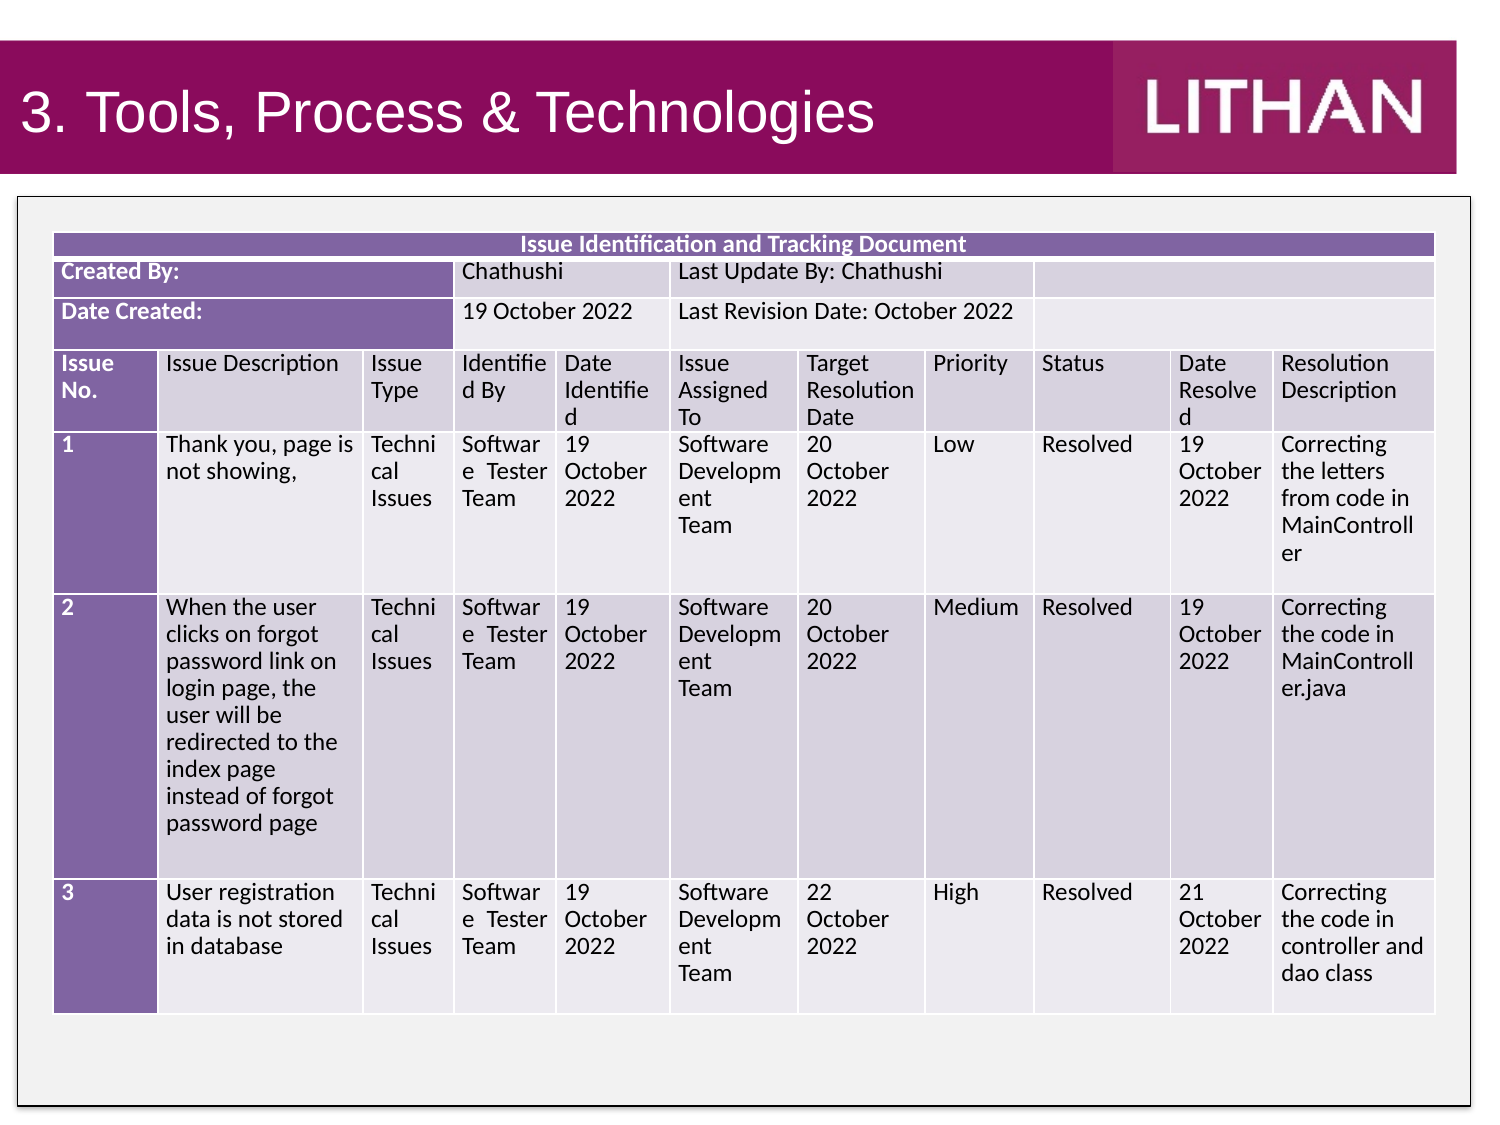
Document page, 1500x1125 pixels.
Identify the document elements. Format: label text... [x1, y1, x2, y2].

table_cell Identified By [455, 351, 555, 431]
table_cell 3 [54, 880, 157, 1013]
table_cell Date Resolved [1171, 351, 1272, 431]
table_cell 19 October 2022 [1171, 595, 1272, 878]
table_cell Resolved [1035, 880, 1170, 1013]
table_cell 19 October 2022 [1171, 433, 1272, 593]
table_cell 22 October 2022 [799, 880, 924, 1013]
table_cell Software Development Team [671, 433, 797, 593]
table_cell Priority [926, 351, 1033, 431]
table_cell Technical Issues [364, 880, 453, 1013]
table_cell Issue Type [364, 351, 453, 431]
text_box 3. Tools, Process & Technologies [5, 66, 1104, 152]
table_cell Resolved [1035, 433, 1170, 593]
table_cell 19 October 2022 [557, 880, 669, 1013]
table_cell Correcting the letters from code in MainController [1274, 433, 1434, 593]
table_cell Last Update By: Chathushi [671, 262, 1033, 297]
table_cell Issue Assigned To [671, 351, 797, 431]
table_cell 1 [54, 433, 157, 593]
table_cell 19 October 2022 [455, 299, 669, 349]
table_cell 2 [54, 595, 157, 878]
table_cell Software Development Team [671, 880, 797, 1013]
table_cell Software Tester Team [455, 880, 555, 1013]
table_cell Target Resolution Date [799, 351, 924, 431]
table_cell Software Tester Team [455, 433, 555, 593]
table_cell When the user clicks on forgot password link on login page, the user will be redirected to the index page instead of forgot password page [159, 595, 362, 878]
text_box [17, 196, 1471, 1107]
table_cell Issue No. [54, 351, 157, 431]
table_cell Software Development Team [671, 595, 797, 878]
table_cell 20 October 2022 [799, 595, 924, 878]
table_cell Correcting the code in controller and dao class [1274, 880, 1434, 1013]
table_cell Resolved [1035, 595, 1170, 878]
table_cell Technical Issues [364, 595, 453, 878]
table_cell 20 October 2022 [799, 433, 924, 593]
table_cell Resolution Description [1274, 351, 1434, 431]
table_cell Low [926, 433, 1033, 593]
picture [0, 37, 1460, 178]
table_cell Created By: [54, 262, 453, 297]
table_cell Thank you, page is not showing, [159, 433, 362, 593]
table_cell [1035, 299, 1434, 349]
table_cell Last Revision Date: October 2022 [671, 299, 1033, 349]
table_cell Correcting the code in MainController.java [1274, 595, 1434, 878]
table_cell 19 October 2022 [557, 433, 669, 593]
table_header Issue Identification and Tracking Document [54, 233, 1434, 256]
table_cell 19 October 2022 [557, 595, 669, 878]
table_cell High [926, 880, 1033, 1013]
table_cell Software Tester Team [455, 595, 555, 878]
table_cell Date Identified [557, 351, 669, 431]
table_cell Status [1035, 351, 1170, 431]
table_cell Technical Issues [364, 433, 453, 593]
table_cell Date Created: [54, 299, 453, 349]
table_cell 21 October 2022 [1171, 880, 1272, 1013]
table_cell Issue Description [159, 351, 362, 431]
table_cell User registration data is not stored in database [159, 880, 362, 1013]
table_cell [1035, 262, 1434, 297]
table_cell Chathushi [455, 262, 669, 297]
table_cell Medium [926, 595, 1033, 878]
